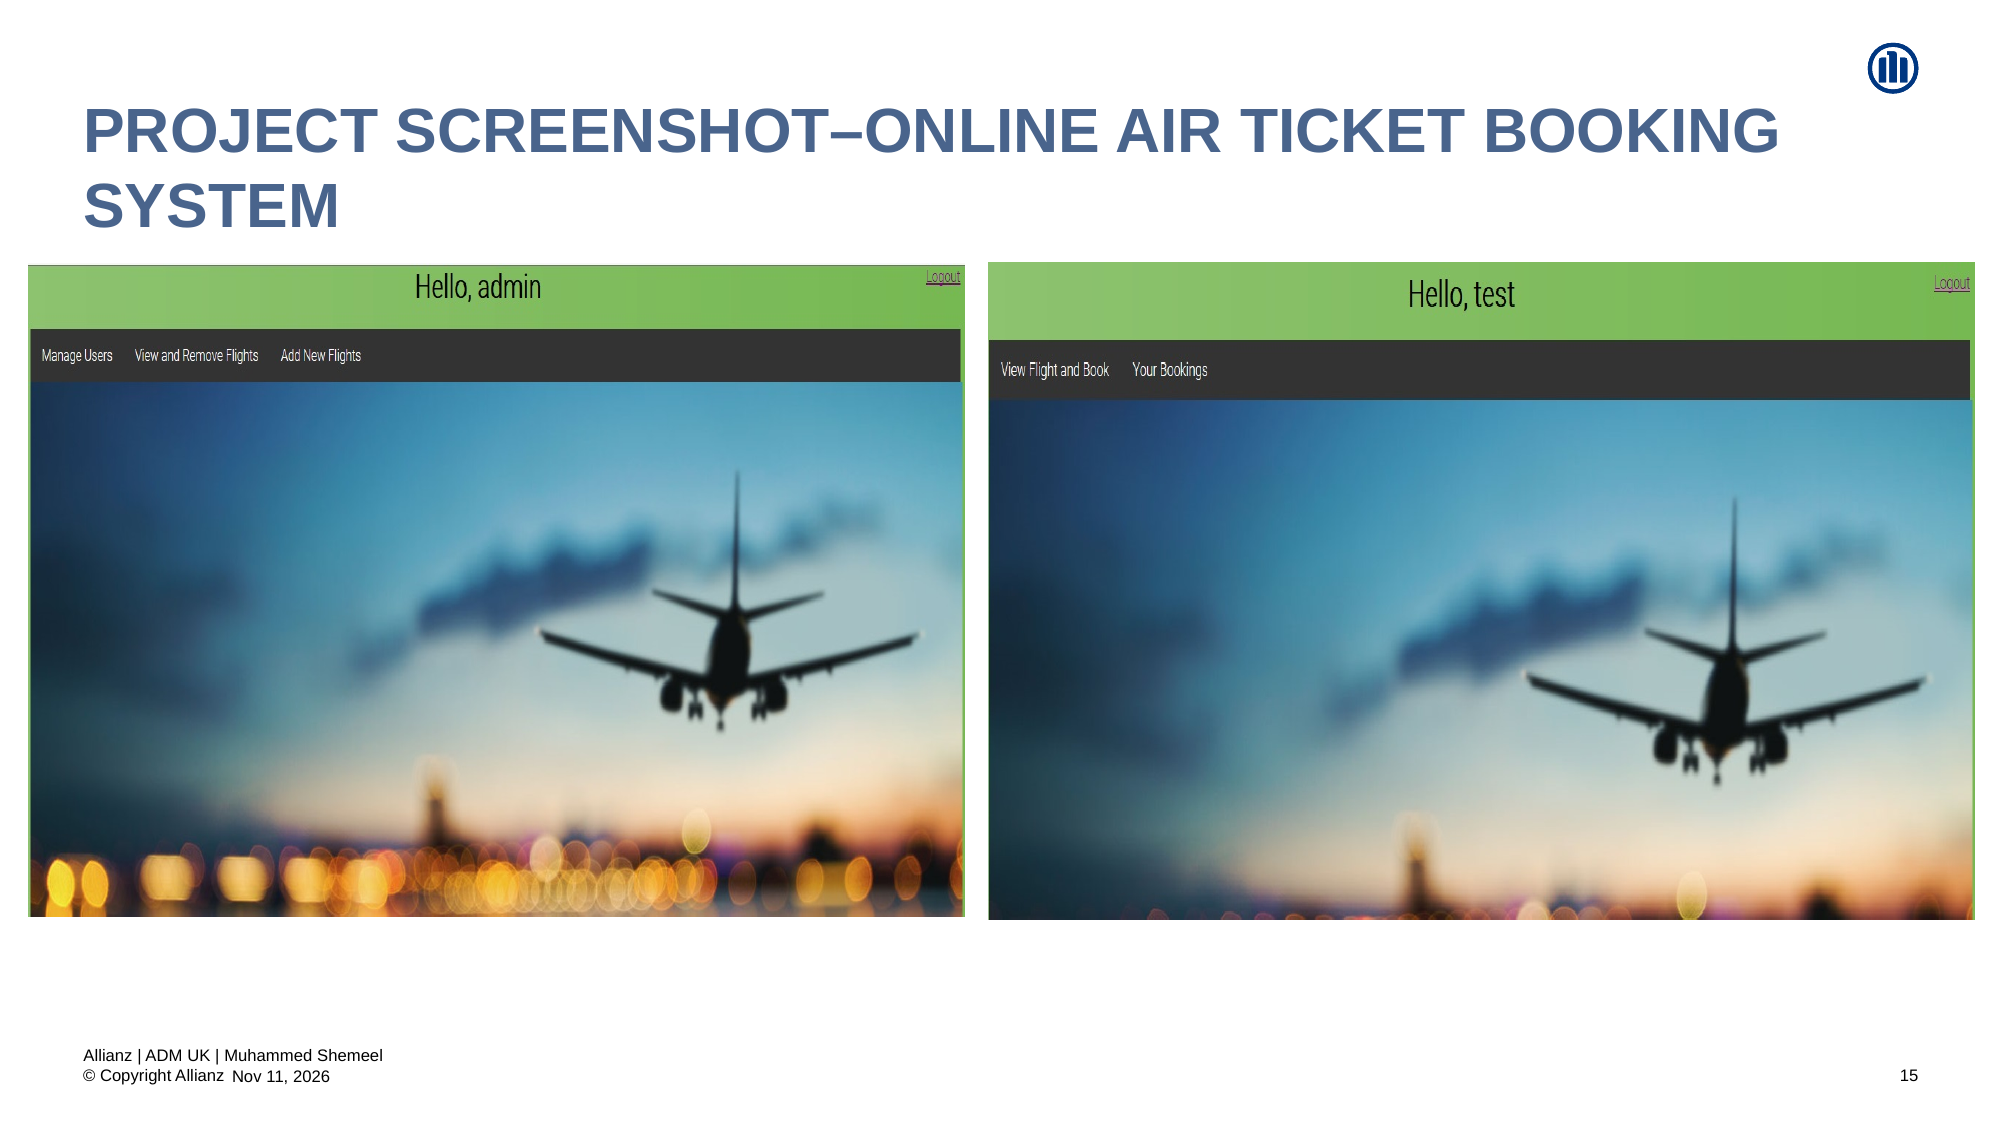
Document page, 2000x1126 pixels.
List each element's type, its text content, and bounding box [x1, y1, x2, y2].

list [27, 263, 965, 918]
picture [987, 262, 1975, 920]
slide_number 22-Nov-17 [232, 1066, 447, 1086]
slide_number 15 [1834, 1065, 1919, 1126]
footer Allianz | ADM UK | Muhammed Shemeel [83, 1044, 646, 1066]
title Project Screenshot–Online air ticket booking system [83, 84, 1835, 169]
